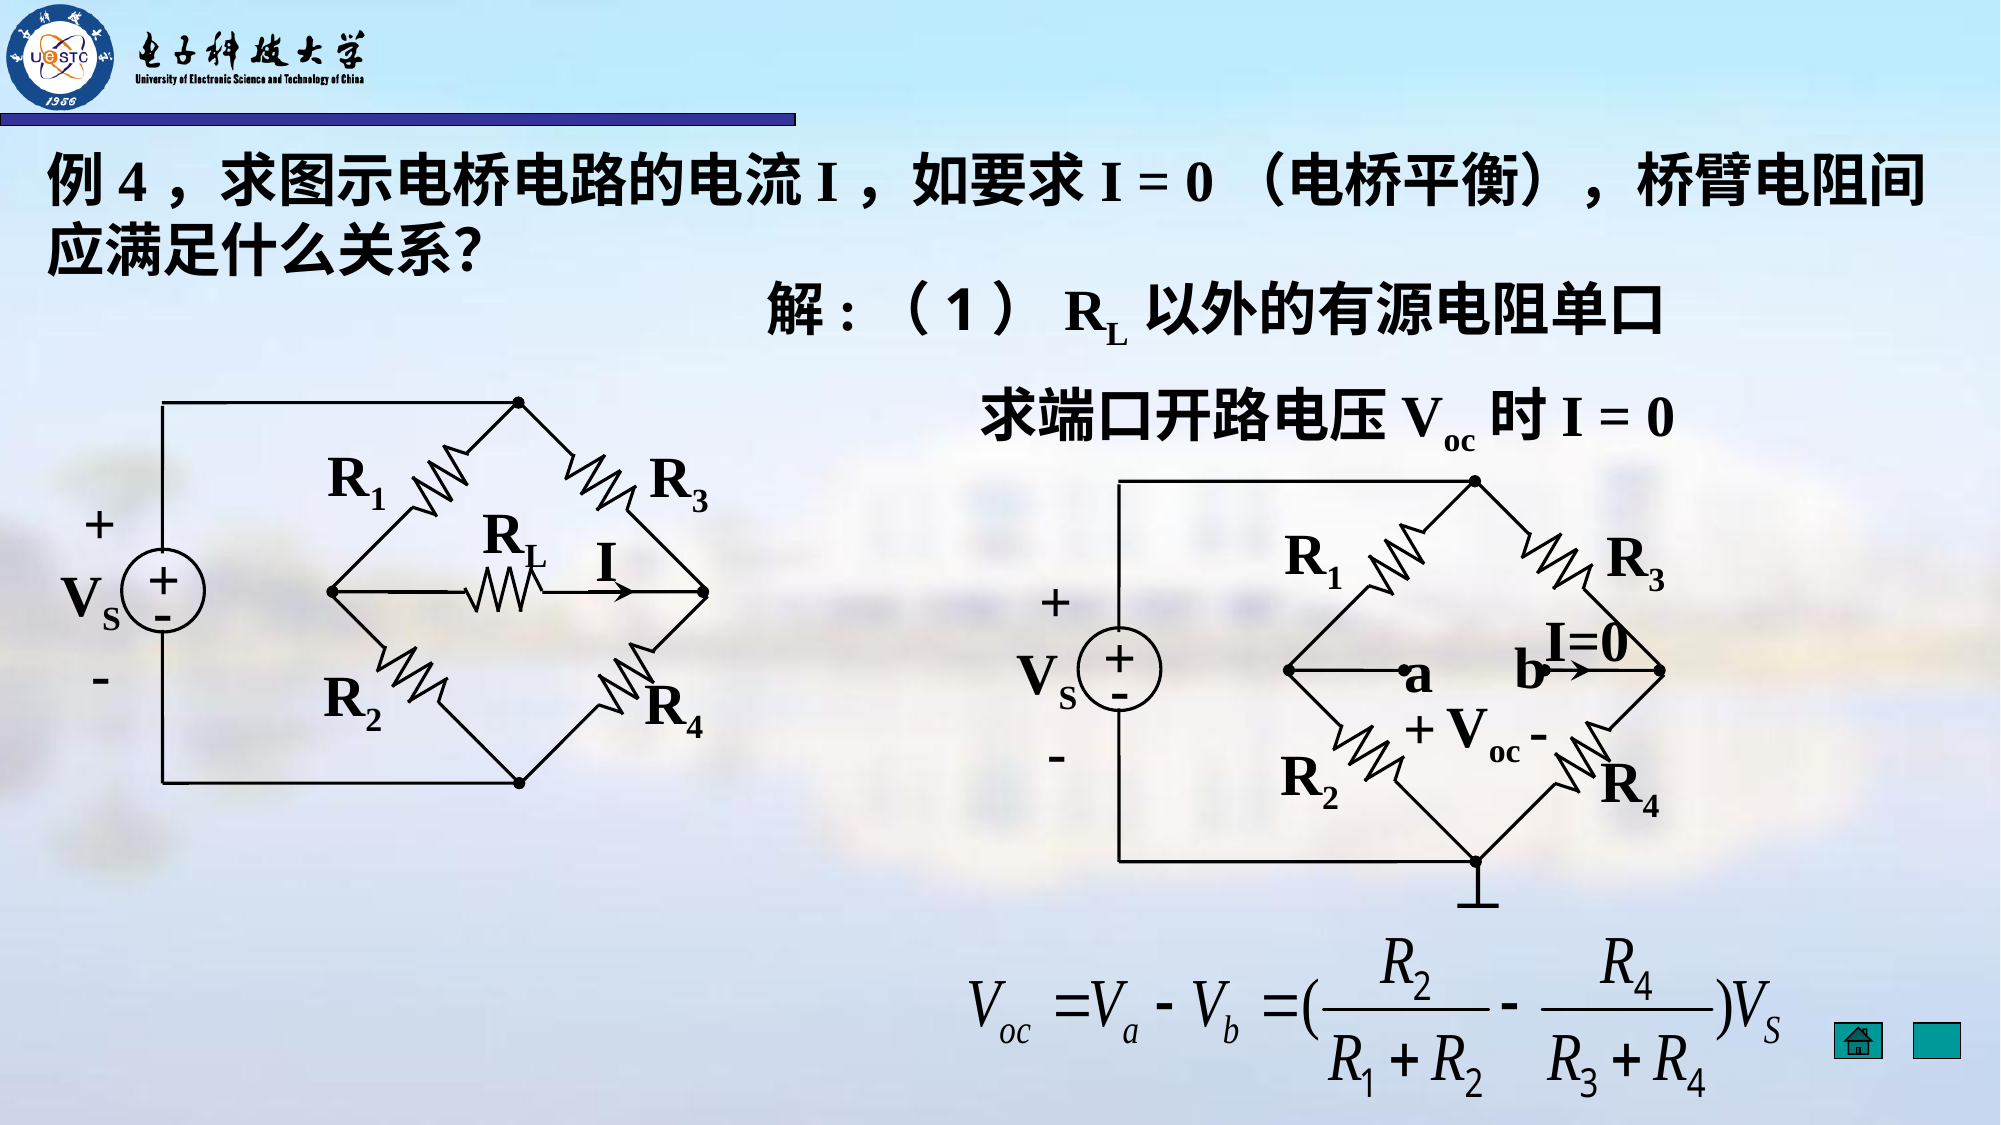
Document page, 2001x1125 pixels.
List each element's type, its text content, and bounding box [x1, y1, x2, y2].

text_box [962, 917, 1793, 1113]
text_box 求端口开路电压Voc时I = 0 [964, 371, 1709, 466]
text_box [999, 439, 1704, 906]
text_box 例4，求图示电桥电路的电流I，如要求I = 0（电桥平衡），桥臂电阻间应满足什么关系？ [31, 135, 1946, 291]
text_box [42, 361, 748, 821]
picture [0, 0, 2001, 1125]
text_box 解:（1）RL以外的有源电阻单口 [751, 264, 1709, 360]
